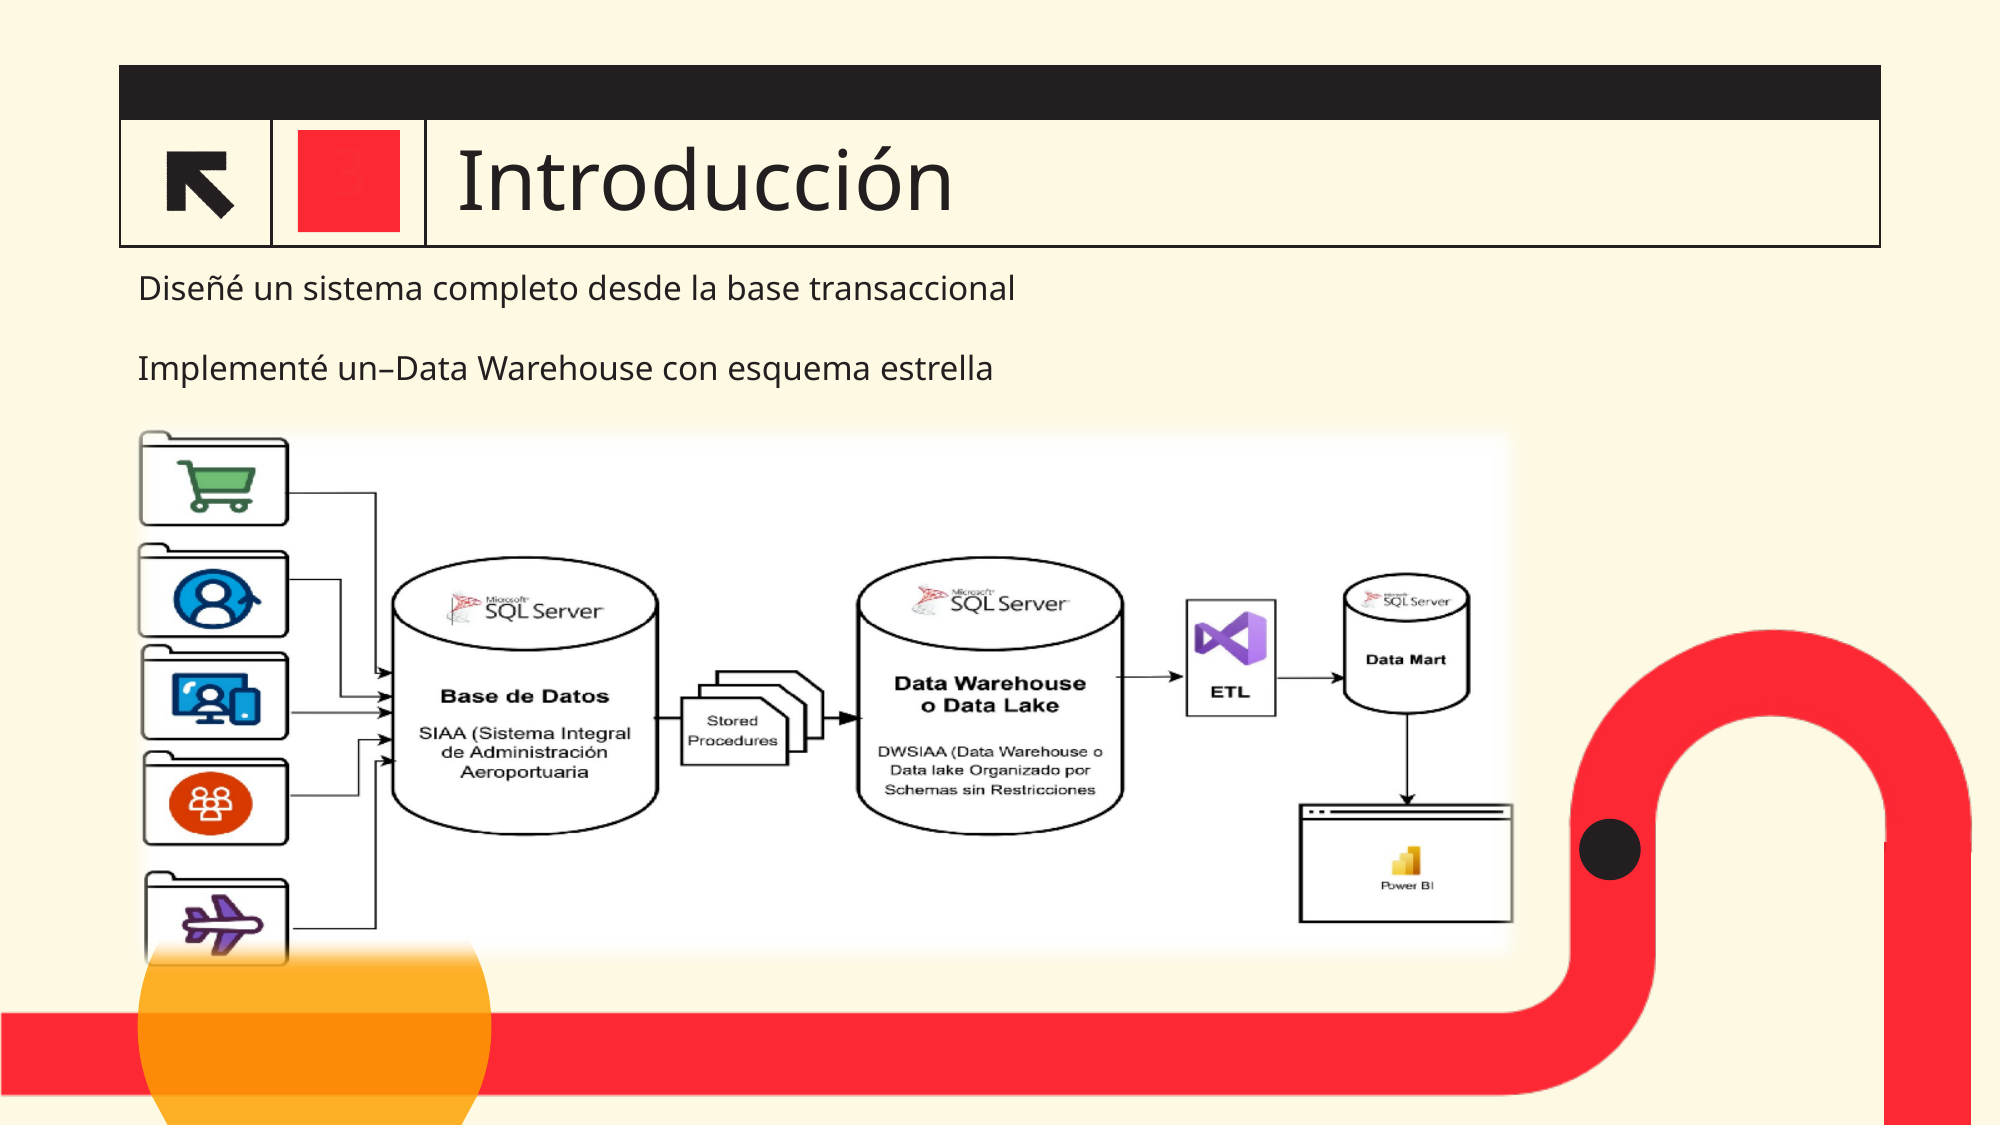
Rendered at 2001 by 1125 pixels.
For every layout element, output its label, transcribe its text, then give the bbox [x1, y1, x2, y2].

list 3 [297, 130, 400, 233]
picture [121, 105, 273, 258]
title Introducción [442, 120, 1880, 248]
list Diseñé un sistema completo desde la base transaccional Implementé un–Data Warehouse con esquema estrella [123, 259, 1682, 404]
picture [0, 415, 2001, 1125]
